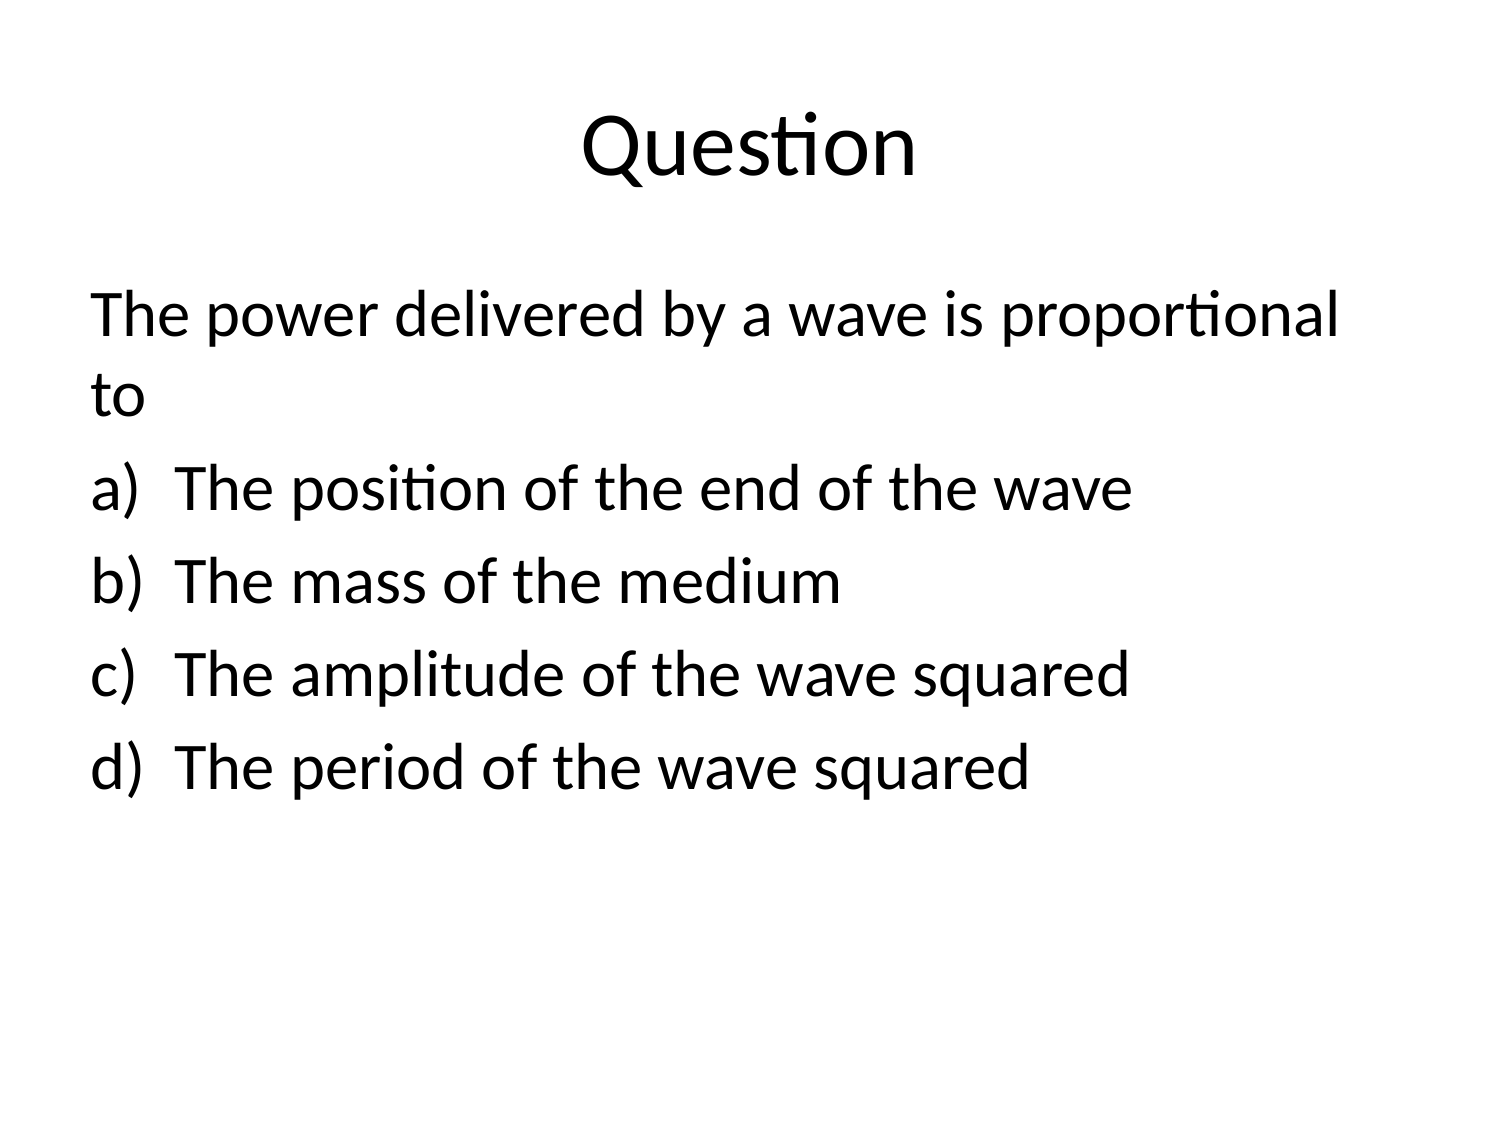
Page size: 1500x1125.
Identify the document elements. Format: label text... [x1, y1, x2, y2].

title Question [75, 45, 1425, 233]
list The power delivered by a wave is proportional to The position of the end of the wave The mass of the medium The amplitude of the wave squared The period of the wave squared [75, 262, 1425, 1005]
